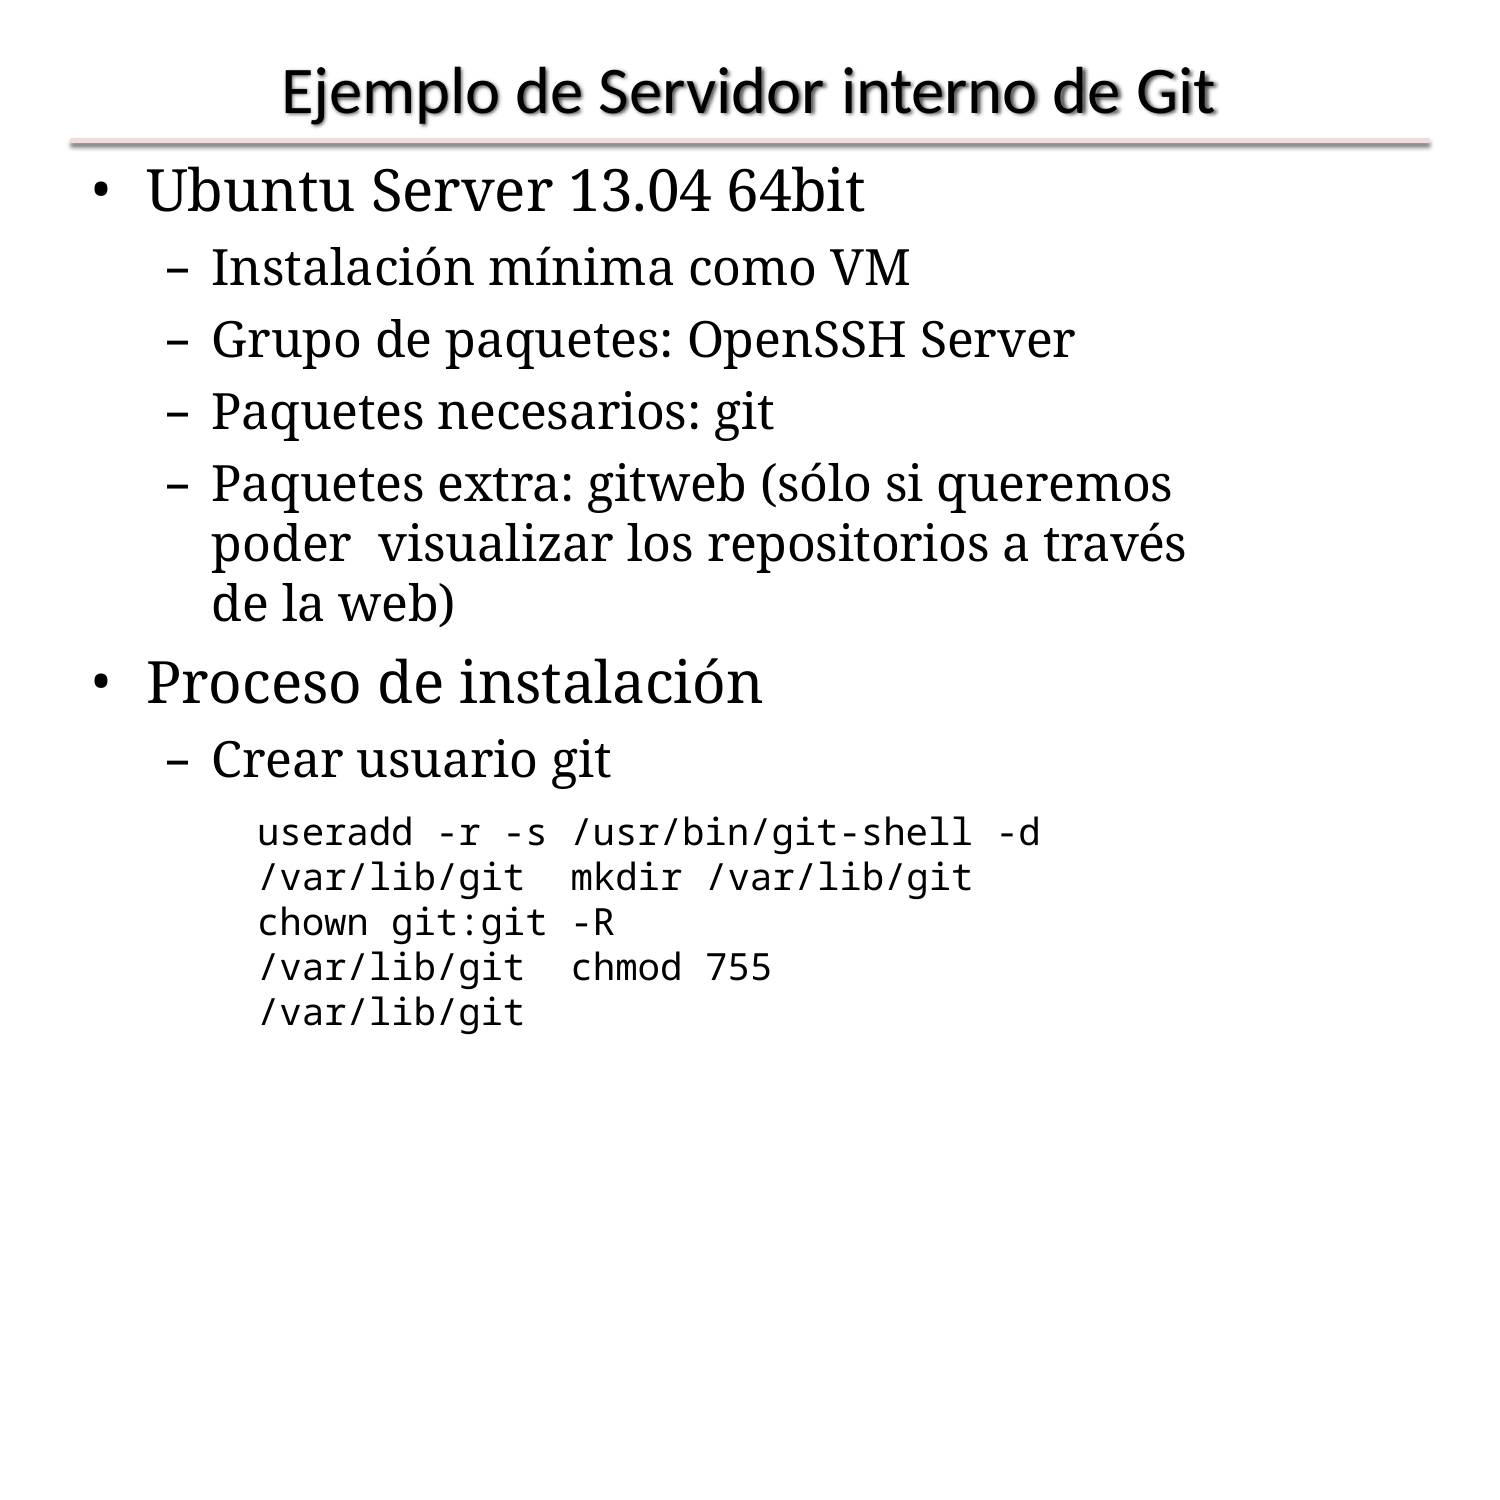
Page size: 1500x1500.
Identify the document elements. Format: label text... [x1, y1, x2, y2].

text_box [63, 24, 1437, 178]
text_box Ubuntu Server 13.04 64bit Instalación mínima como VM Grupo de paquetes: OpenSSH Server Paquetes necesarios: git Paquetes extra: gitweb (sólo si queremos poder visualizar los repositorios a través de la web) Proceso de instalación Crear usuario git useradd -r -s /usr/bin/git-shell -d /var/lib/git mkdir /var/lib/git chown git:git -R /var/lib/git chmod 755 /var/lib/git [87, 187, 1248, 1034]
